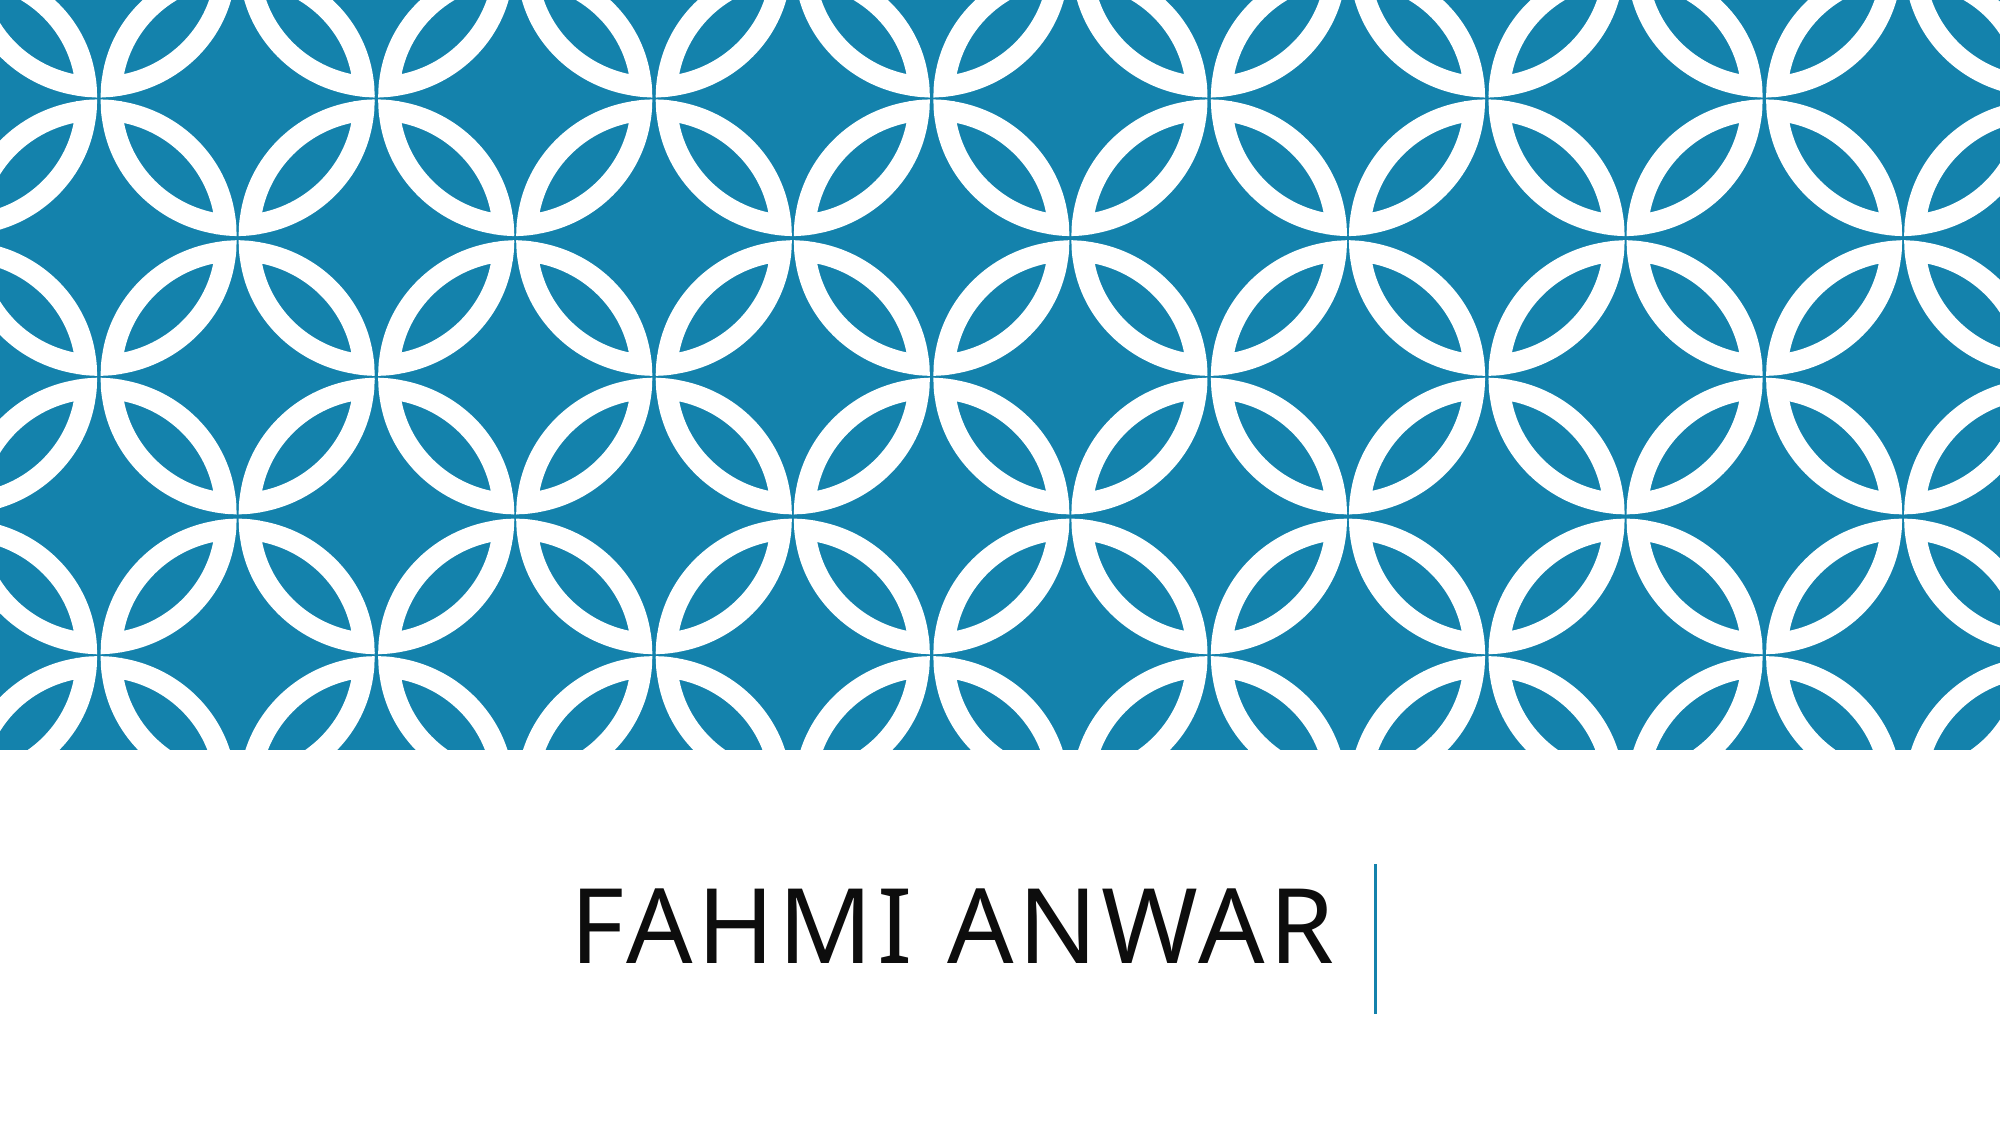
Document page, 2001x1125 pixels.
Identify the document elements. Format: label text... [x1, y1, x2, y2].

title Fahmi Anwar [75, 813, 1350, 1054]
